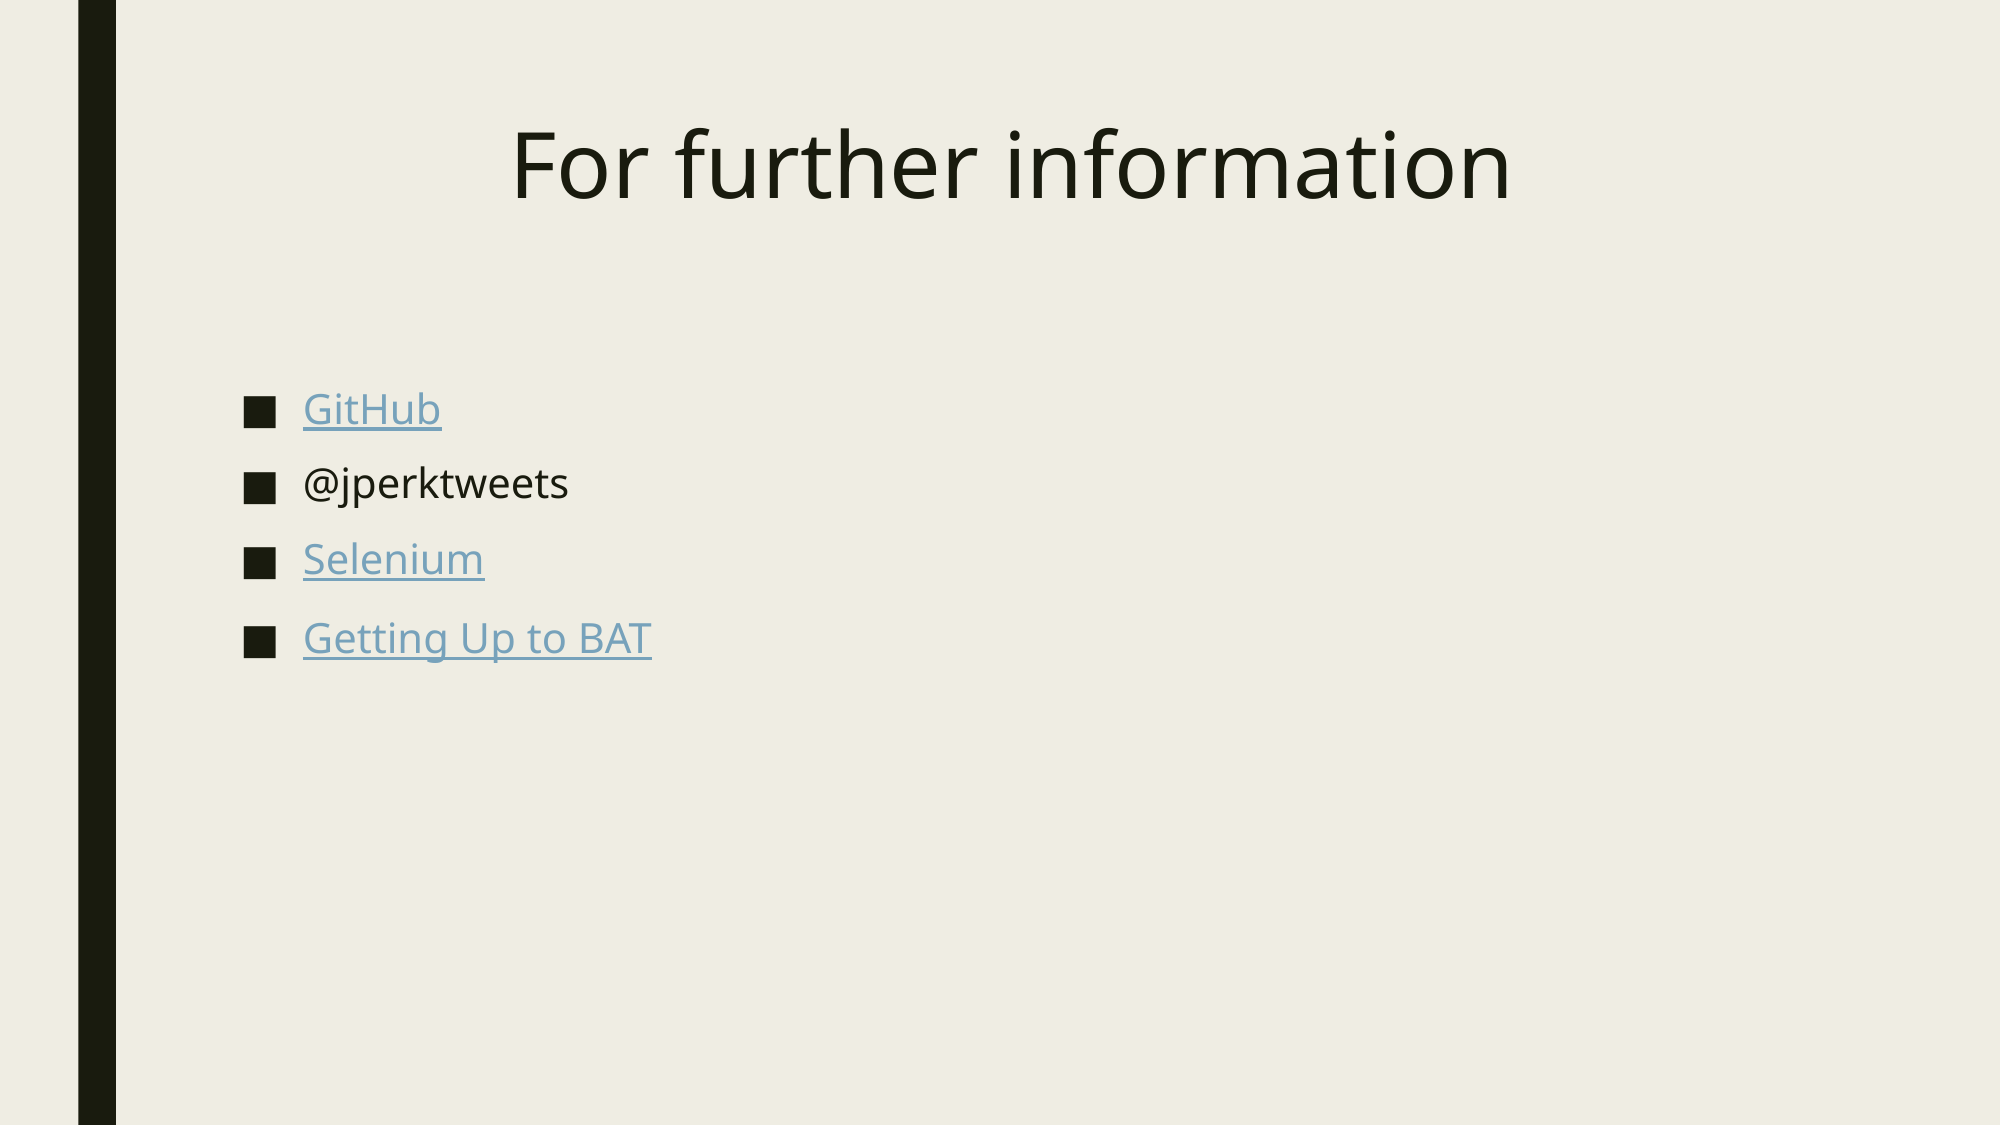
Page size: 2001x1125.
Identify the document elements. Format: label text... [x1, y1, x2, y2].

title For further information [225, 112, 1800, 357]
list GitHub @jperktweets Selenium Getting Up to BAT [225, 375, 1800, 963]
